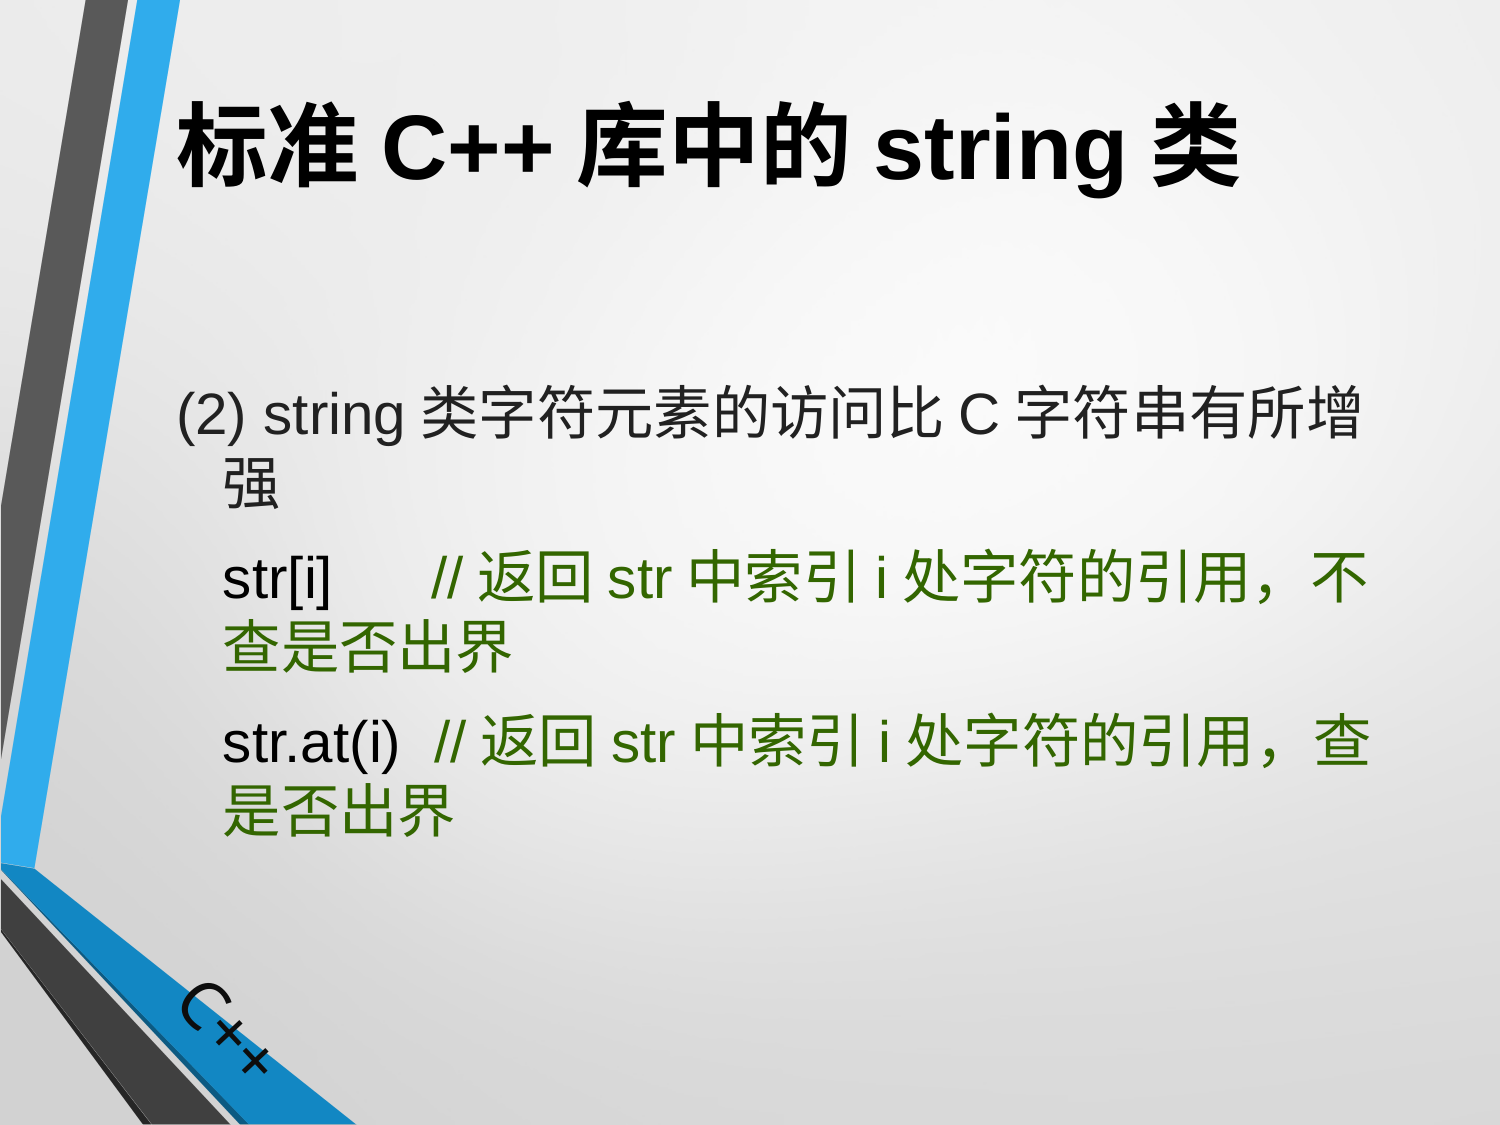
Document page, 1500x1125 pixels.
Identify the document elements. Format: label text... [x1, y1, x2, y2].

title 标准C++库中的string类 [161, 43, 1425, 242]
picture [0, 0, 358, 1125]
list (2) string类字符元素的访问比C字符串有所增强 str[i] //返回str中索引i处字符的引用，不查是否出界 str.at(i) //返回str中索引i处字符的引用，查是否出界 [161, 275, 1425, 1053]
